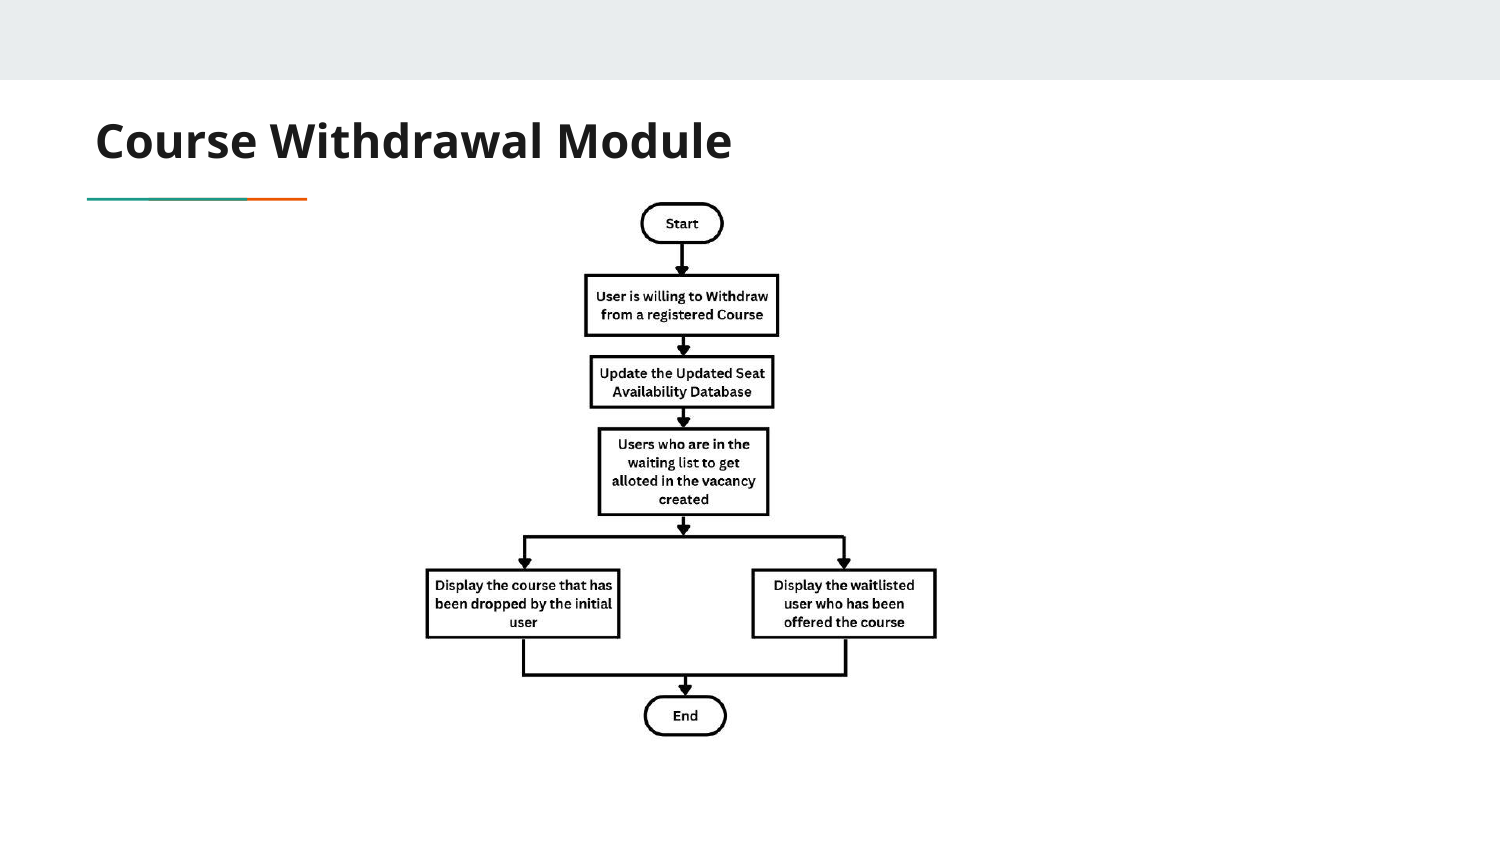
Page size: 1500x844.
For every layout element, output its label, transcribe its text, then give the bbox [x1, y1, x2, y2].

picture [389, 183, 993, 813]
title Course Withdrawal Module [79, 96, 1350, 184]
